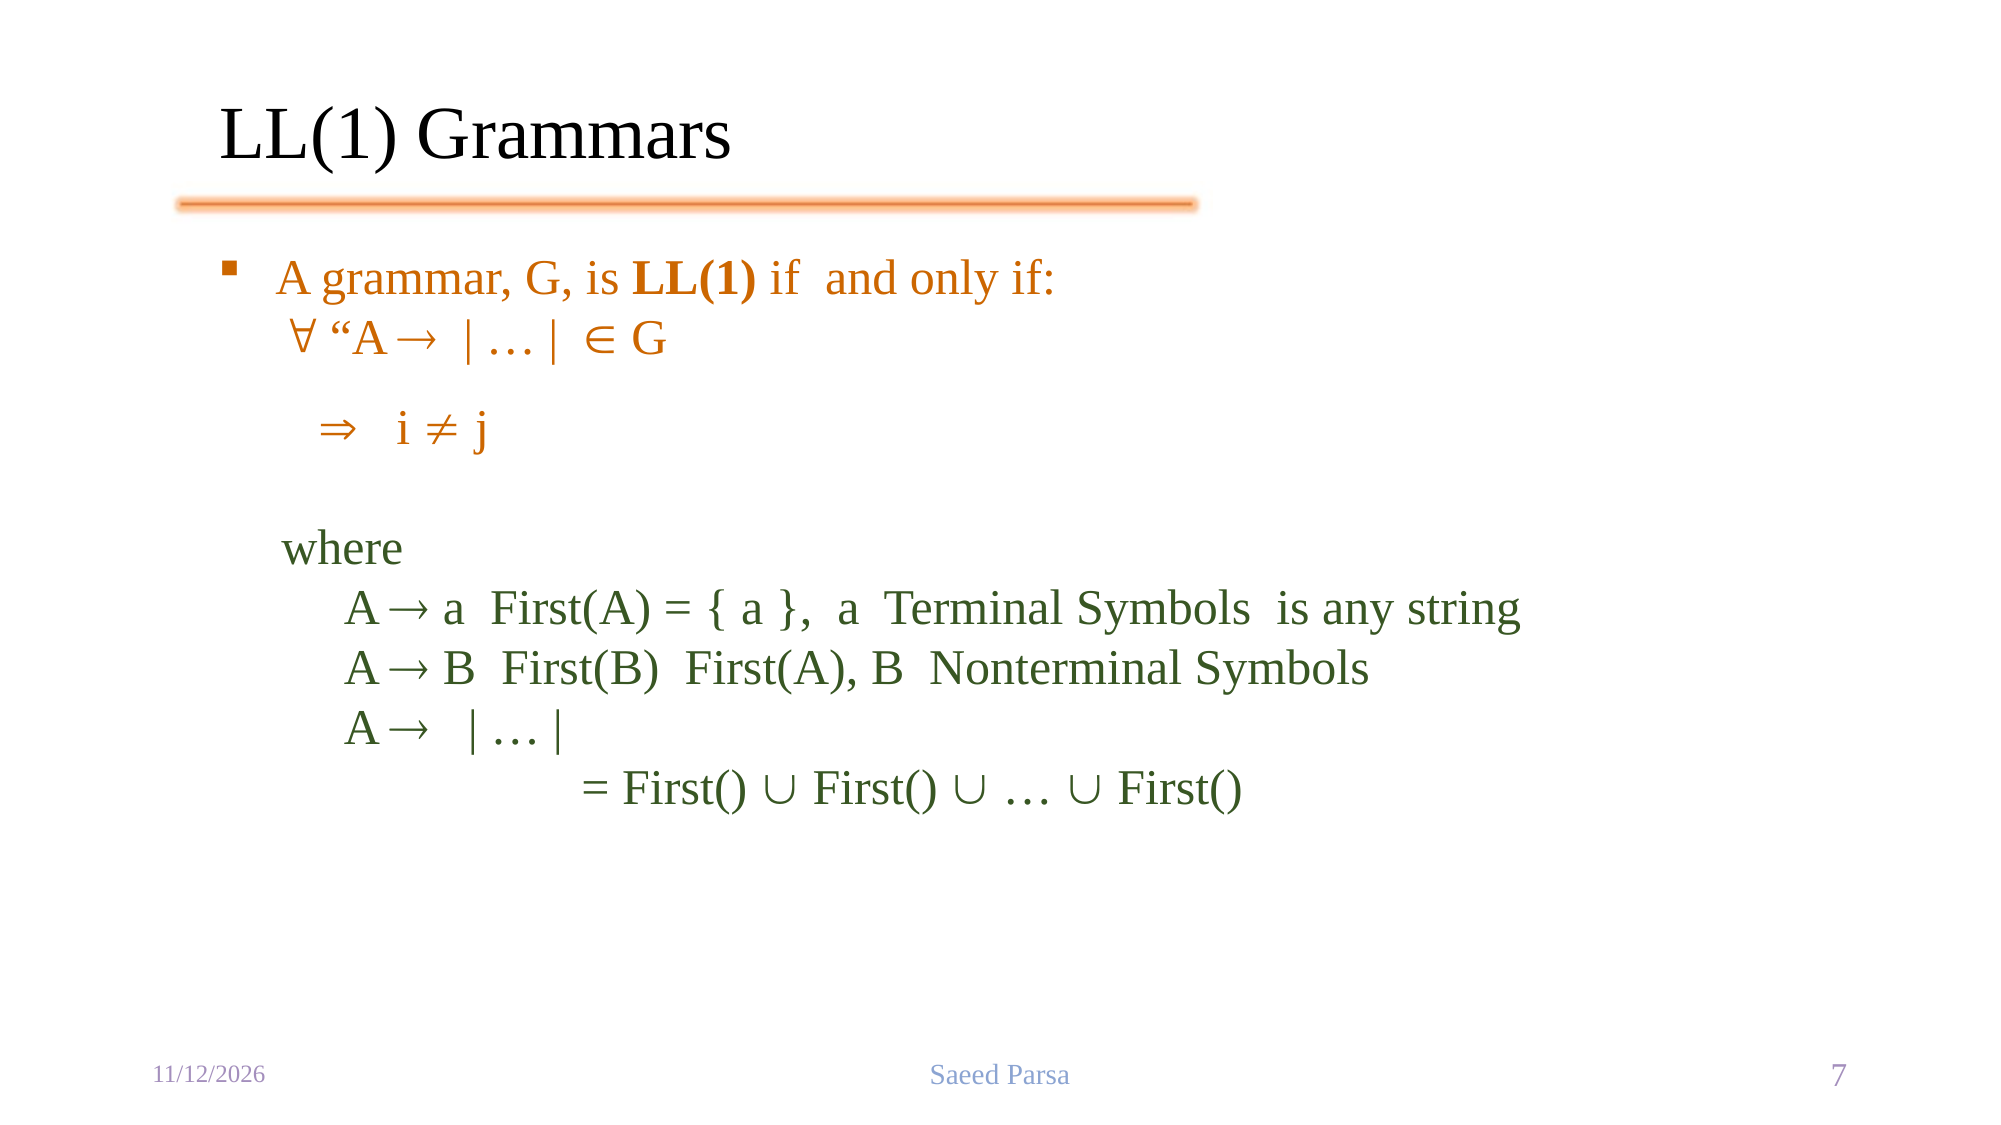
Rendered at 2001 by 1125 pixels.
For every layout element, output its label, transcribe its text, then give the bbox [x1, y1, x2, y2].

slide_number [137, 1042, 588, 1103]
title LL(1) Grammars [204, 86, 1453, 182]
picture [152, 181, 1213, 237]
slide_number 7 [1412, 1042, 1863, 1103]
footer Saeed Parsa [662, 1042, 1338, 1103]
